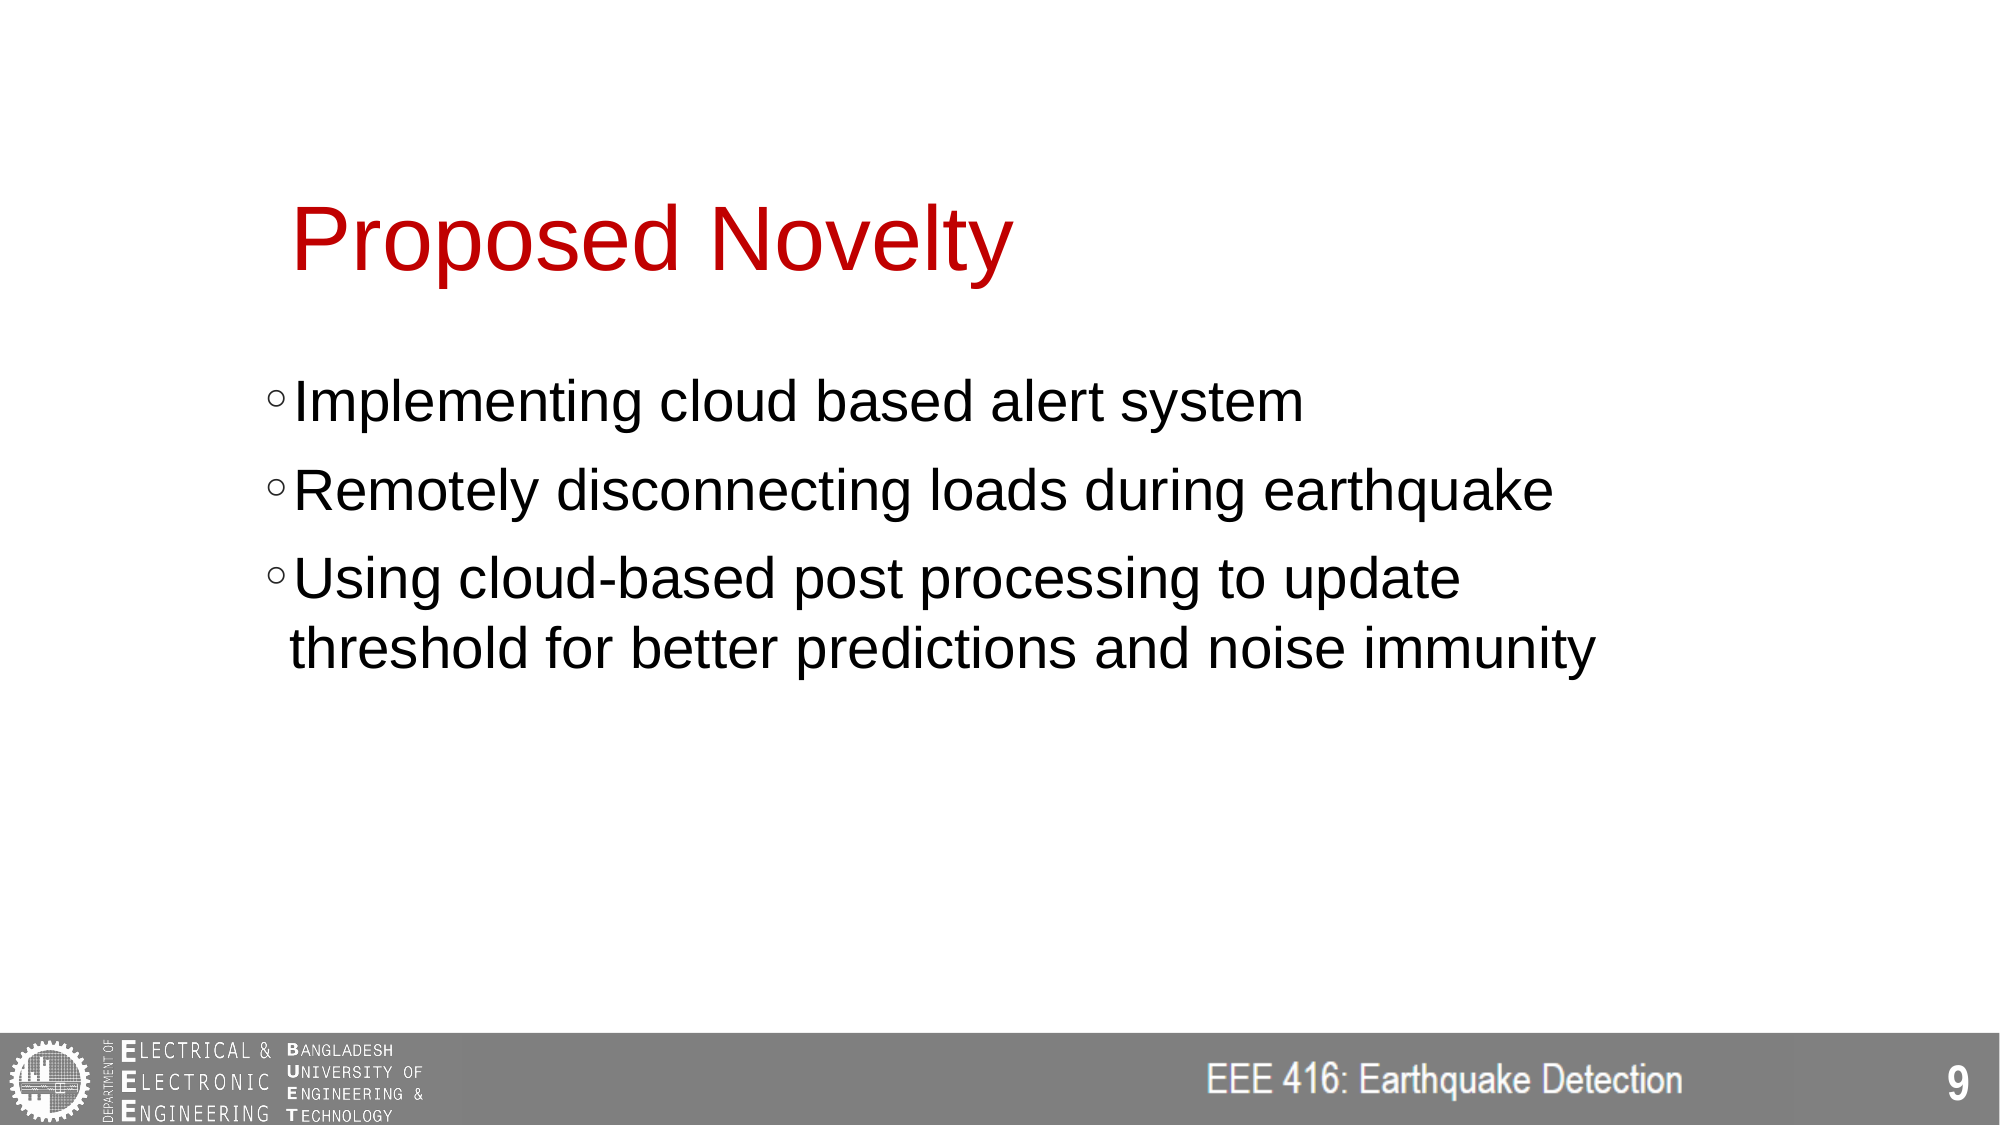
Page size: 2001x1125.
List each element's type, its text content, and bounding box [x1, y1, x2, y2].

list Implementing cloud based alert system Remotely disconnecting loads during earthquake Using cloud-based post processing to update threshold for better predictions and noise immunity [244, 355, 1685, 880]
title Proposed Novelty [275, 180, 2000, 301]
picture [8, 1039, 437, 1123]
slide_number 9 [1874, 1049, 1985, 1119]
picture [462, 1035, 1794, 1125]
